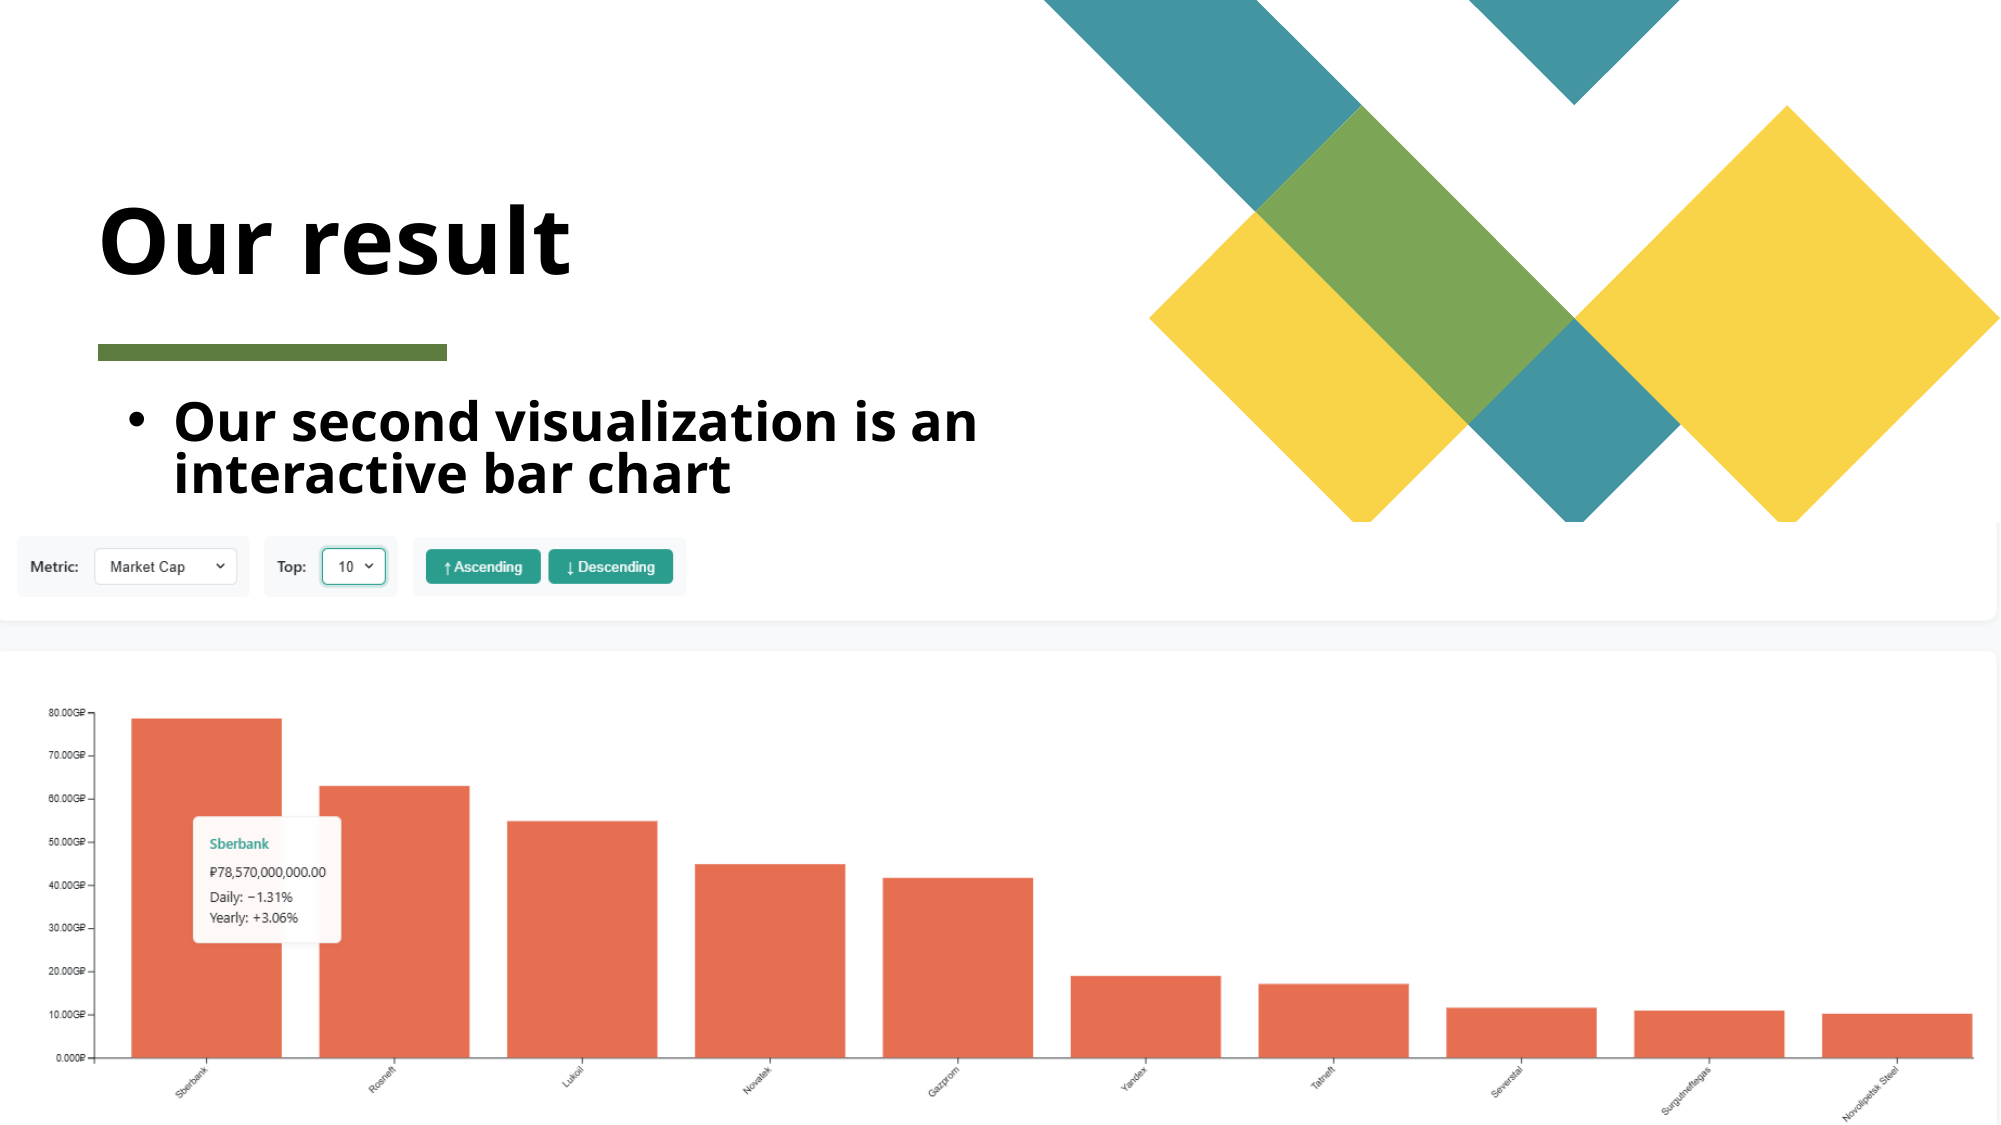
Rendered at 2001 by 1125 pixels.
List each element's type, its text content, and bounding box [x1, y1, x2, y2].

title Our result [97, 31, 1211, 293]
list Our second visualization is an interactive bar chart [127, 324, 1182, 522]
picture [0, 522, 2000, 1125]
